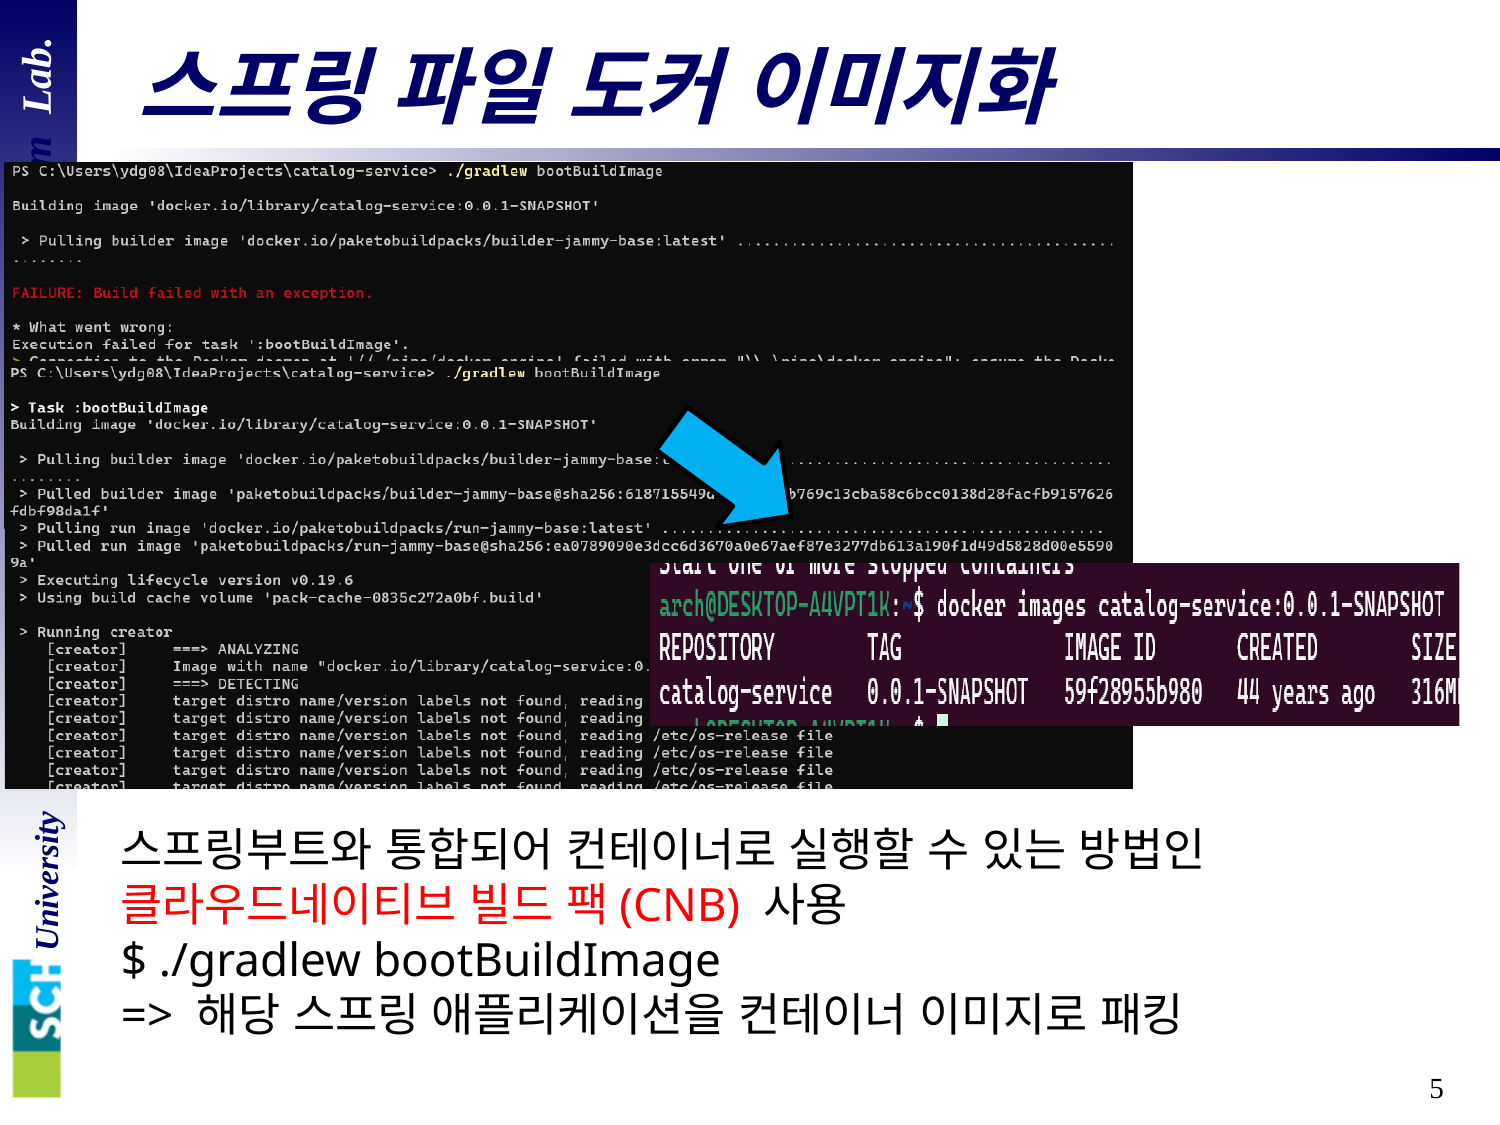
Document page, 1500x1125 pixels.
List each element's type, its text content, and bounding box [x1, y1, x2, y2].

picture [4, 360, 1460, 790]
picture [5, 952, 69, 1104]
text_box 스프링부트와 통합되어 컨테이너로 실행할 수 있는 방법인 클라우드네이티브 빌드 팩(CNB) 사용 $ ./gradlew bootBuildImage => 해당 스프링 애플리케이션을 컨테이너 이미지로 패킹 [106, 813, 1403, 1049]
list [4, 162, 1134, 360]
title 스프링 파일 도커 이미지화 [123, 25, 1460, 143]
